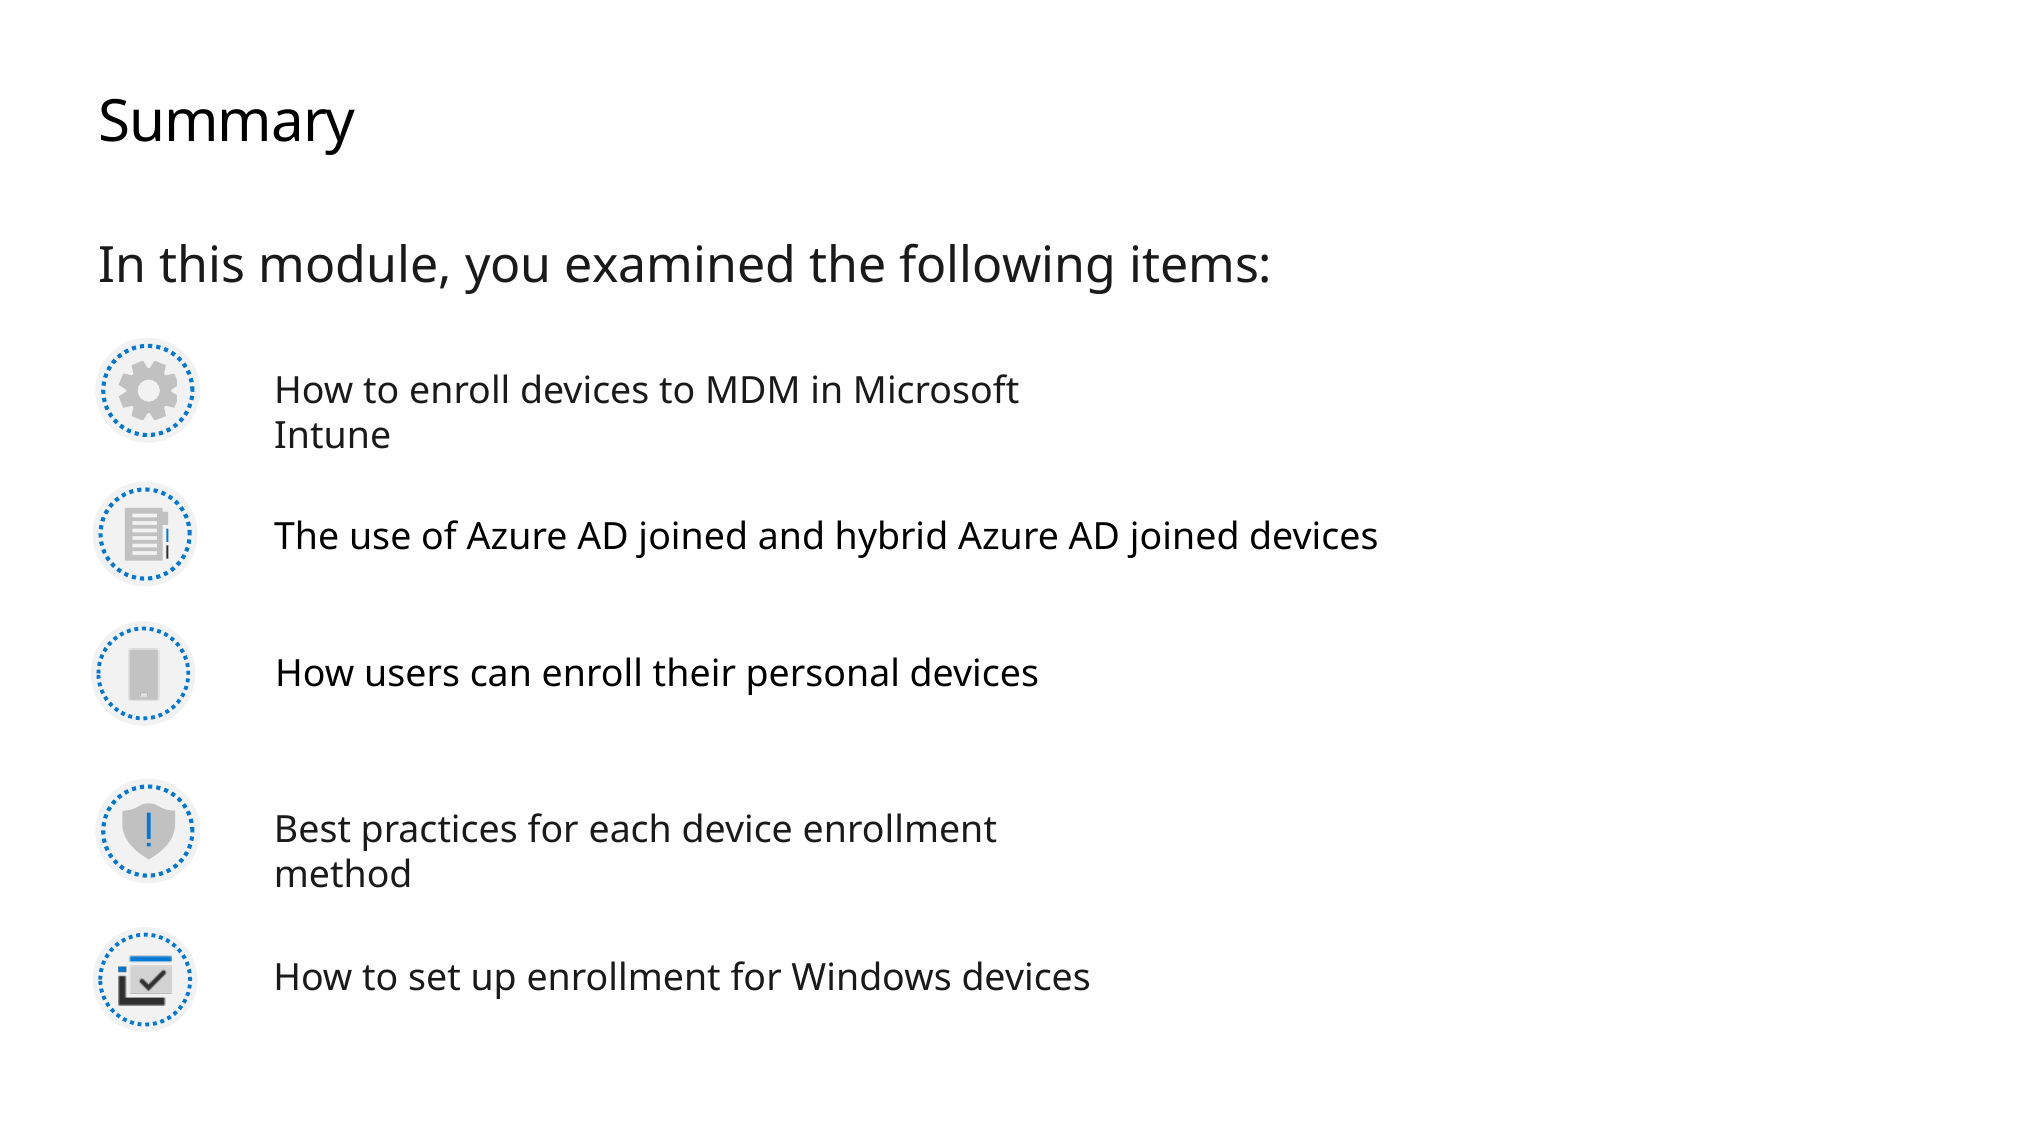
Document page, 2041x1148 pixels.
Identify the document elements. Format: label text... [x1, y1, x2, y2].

text_box How users can enroll their personal devices [275, 649, 1089, 695]
text_box In this module, you examined the following items: [76, 218, 1924, 308]
picture [94, 337, 201, 443]
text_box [90, 620, 196, 726]
picture [92, 480, 198, 587]
text_box How to set up enrollment for Windows devices [273, 953, 1108, 999]
text_box The use of Azure AD joined and hybrid Azure AD joined devices [274, 511, 1425, 558]
text_box Best practices for each device enrollment method [274, 805, 1109, 896]
title Summary [98, 83, 1943, 156]
picture [94, 778, 201, 884]
text_box How to enroll devices to MDM in Microsoft Intune [274, 366, 1125, 457]
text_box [92, 926, 198, 1033]
